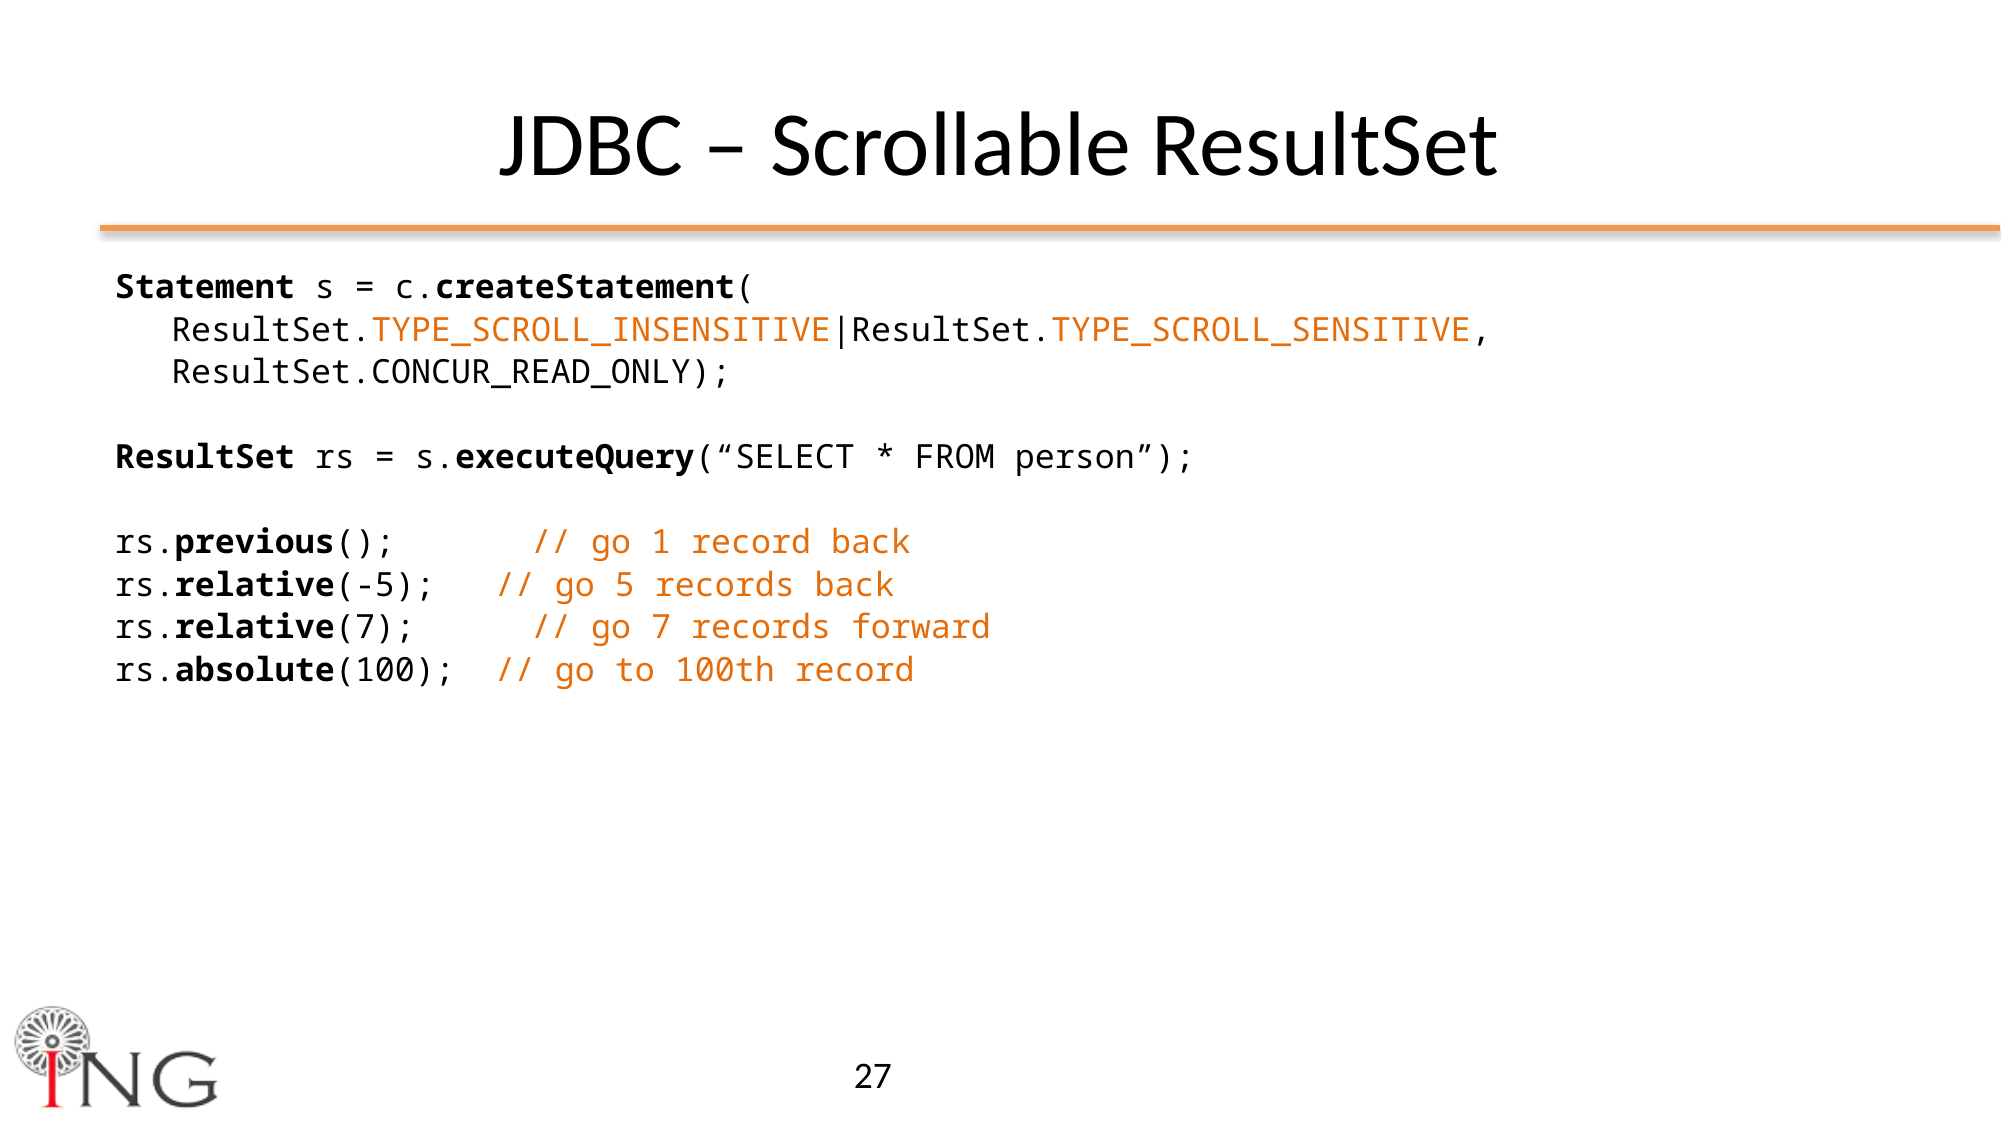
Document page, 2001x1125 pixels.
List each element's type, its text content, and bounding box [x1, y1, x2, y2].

list Statement s = c.createStatement( ResultSet.TYPE_SCROLL_INSENSITIVE|ResultSet.TYPE_SCROLL_SENSITIVE, ResultSet.CONCUR_READ_ONLY); ResultSet rs = s.executeQuery(“SELECT * FROM person”); rs.previous(); // go 1 record back rs.relative(-5); // go 5 records back rs.relative(7); // go 7 records forward rs.absolute(100); // go to 100th record [99, 262, 1900, 1005]
picture [0, 987, 244, 1125]
slide_number 27 [839, 1043, 1900, 1104]
title JDBC – Scrollable ResultSet [99, 45, 1900, 233]
